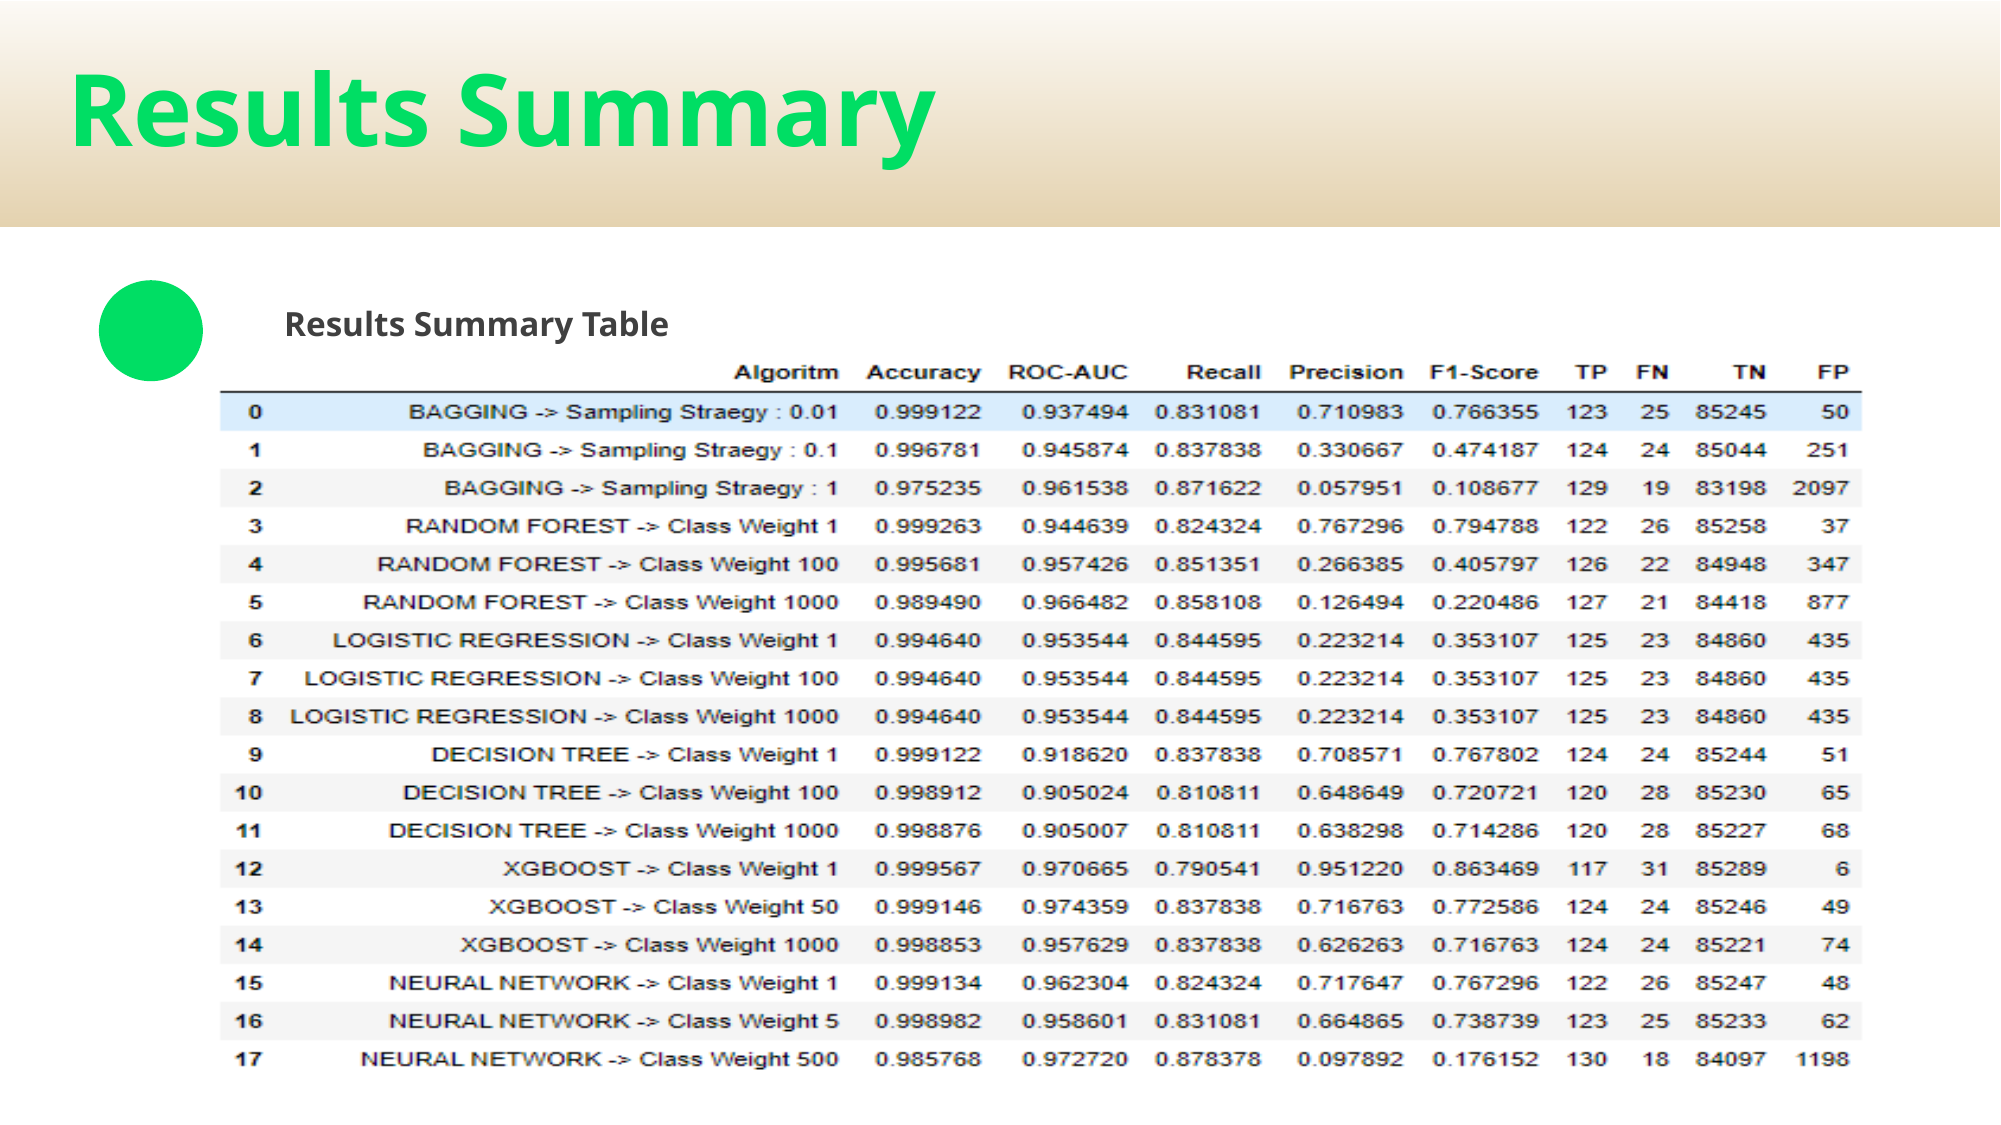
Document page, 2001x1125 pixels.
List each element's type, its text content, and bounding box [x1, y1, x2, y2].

picture [202, 362, 1891, 1075]
title Results Summary [0, 1, 2000, 227]
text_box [98, 280, 1116, 382]
